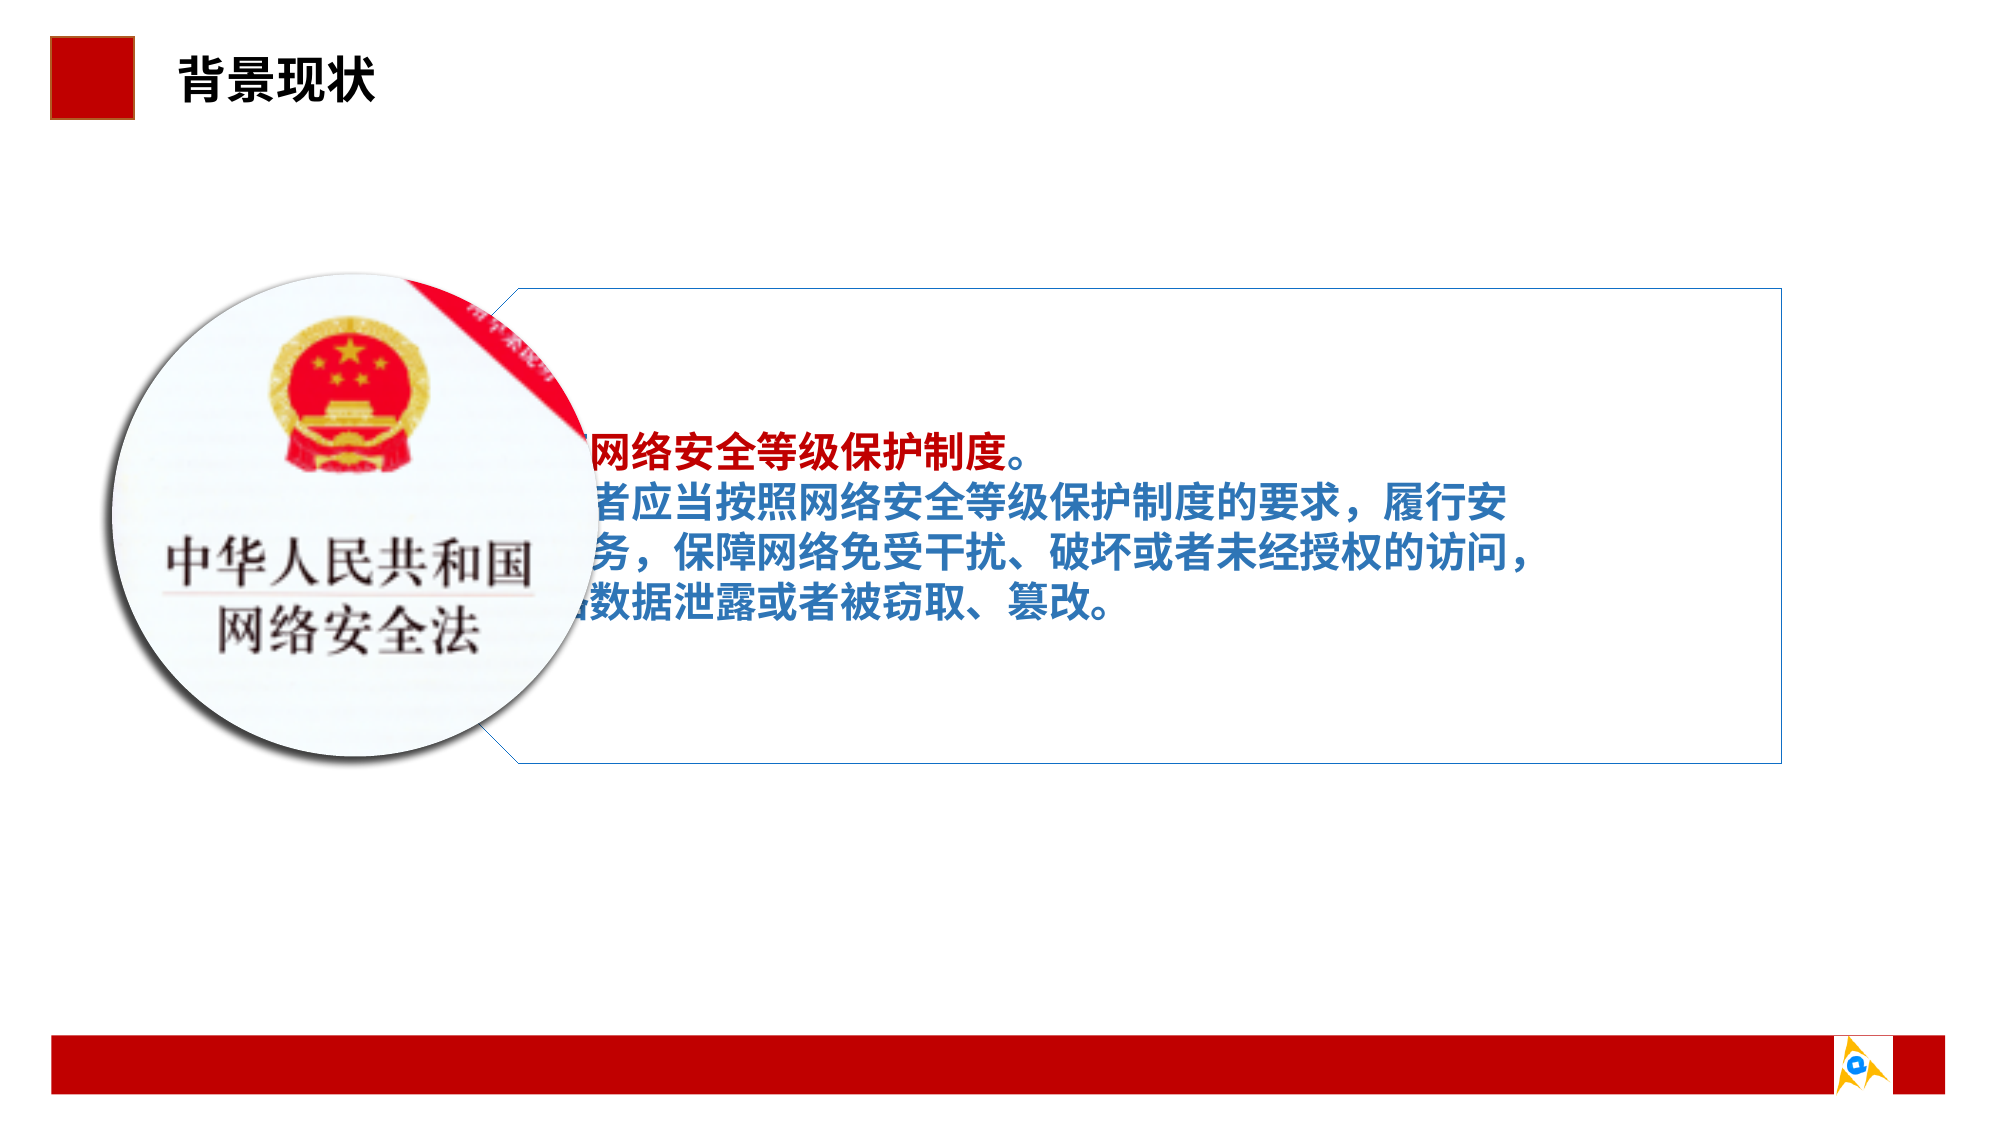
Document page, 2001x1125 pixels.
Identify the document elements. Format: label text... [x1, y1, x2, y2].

picture [1834, 1036, 1893, 1096]
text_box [55, 243, 1807, 803]
title 背景现状 [161, 36, 1000, 120]
